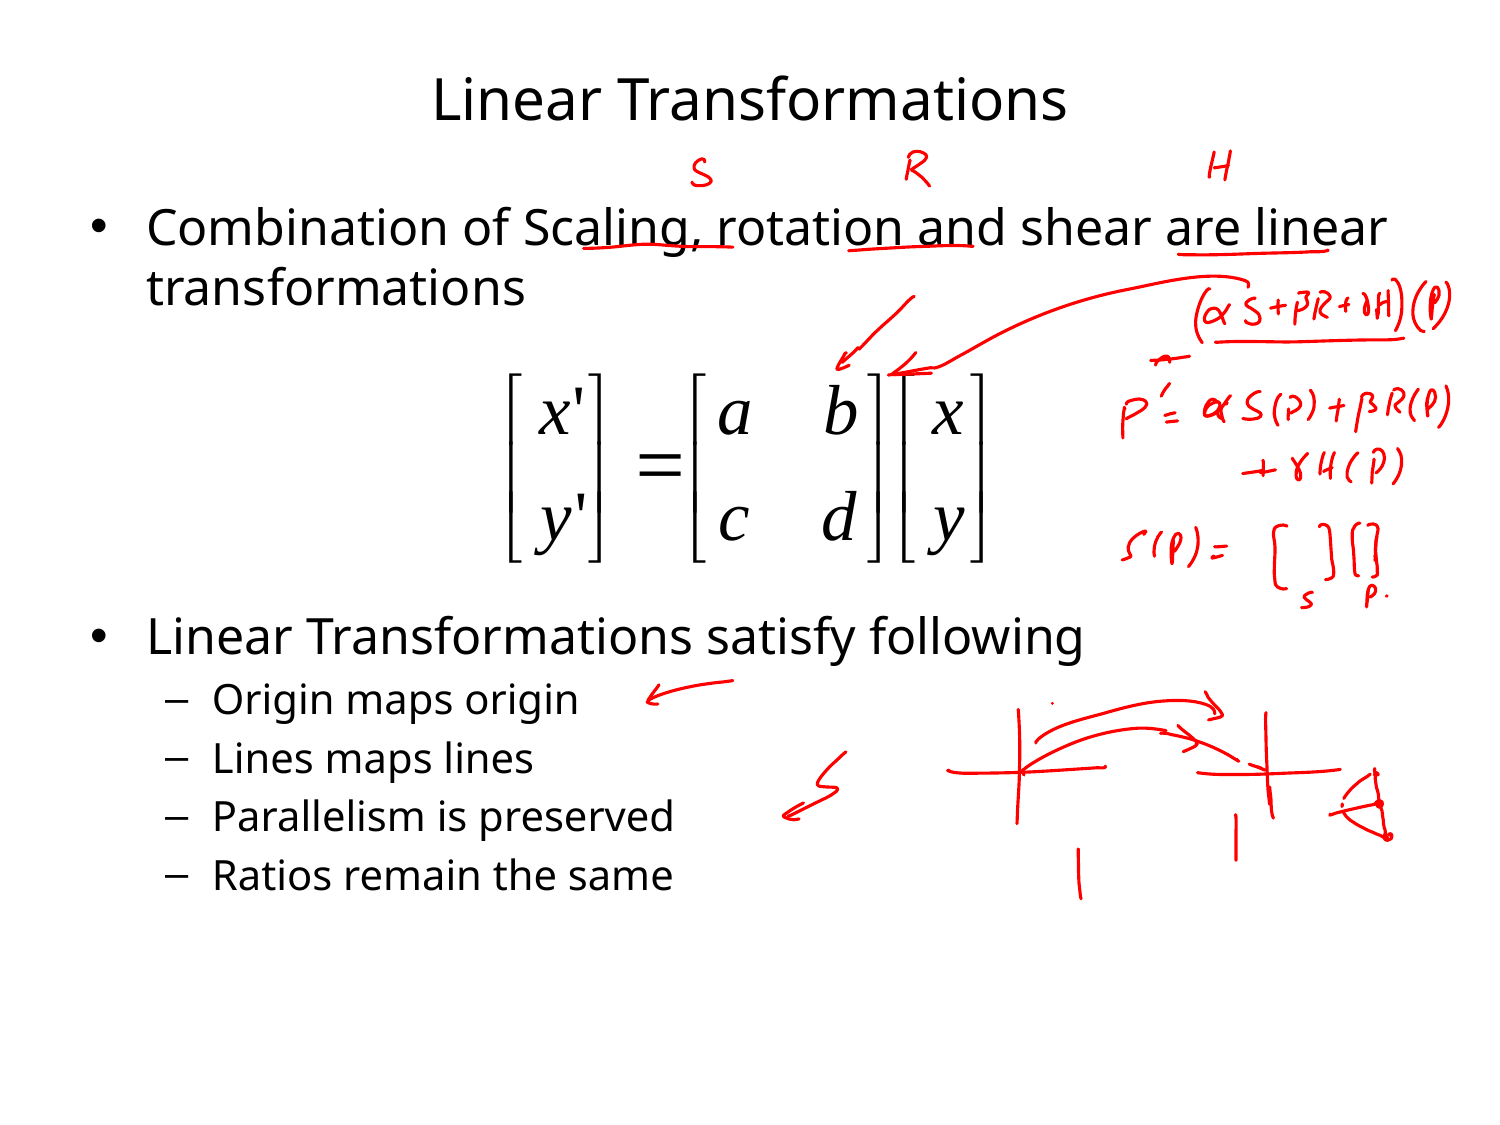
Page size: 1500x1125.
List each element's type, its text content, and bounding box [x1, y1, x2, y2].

title Linear Transformations [75, 45, 1425, 150]
list Combination of Scaling, rotation and shear are linear transformations Linear Transformations satisfy following Origin maps origin Lines maps lines Parallelism is preserved Ratios remain the same [75, 187, 1425, 1005]
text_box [492, 362, 1013, 576]
